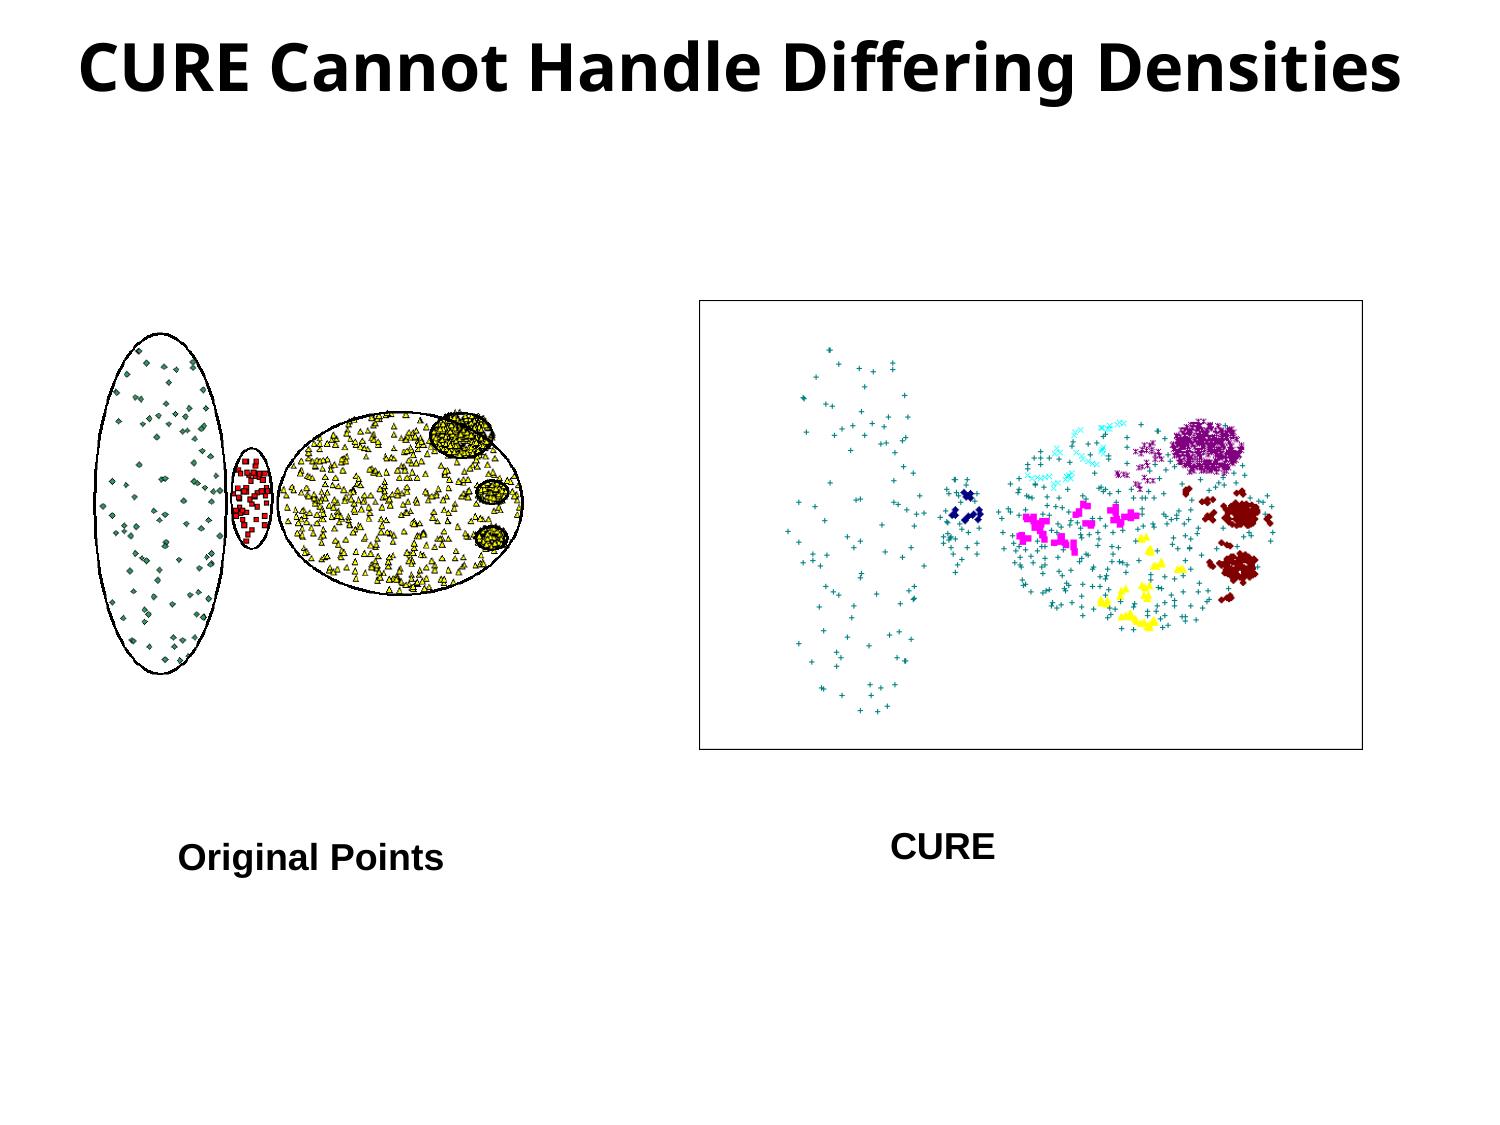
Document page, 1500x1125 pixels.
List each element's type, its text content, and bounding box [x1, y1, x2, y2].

picture [699, 300, 1363, 751]
title CURE Cannot Handle Differing Densities [62, 24, 1475, 113]
text_box Original Points [162, 824, 575, 885]
picture [62, 324, 563, 719]
text_box CURE [874, 814, 1163, 875]
